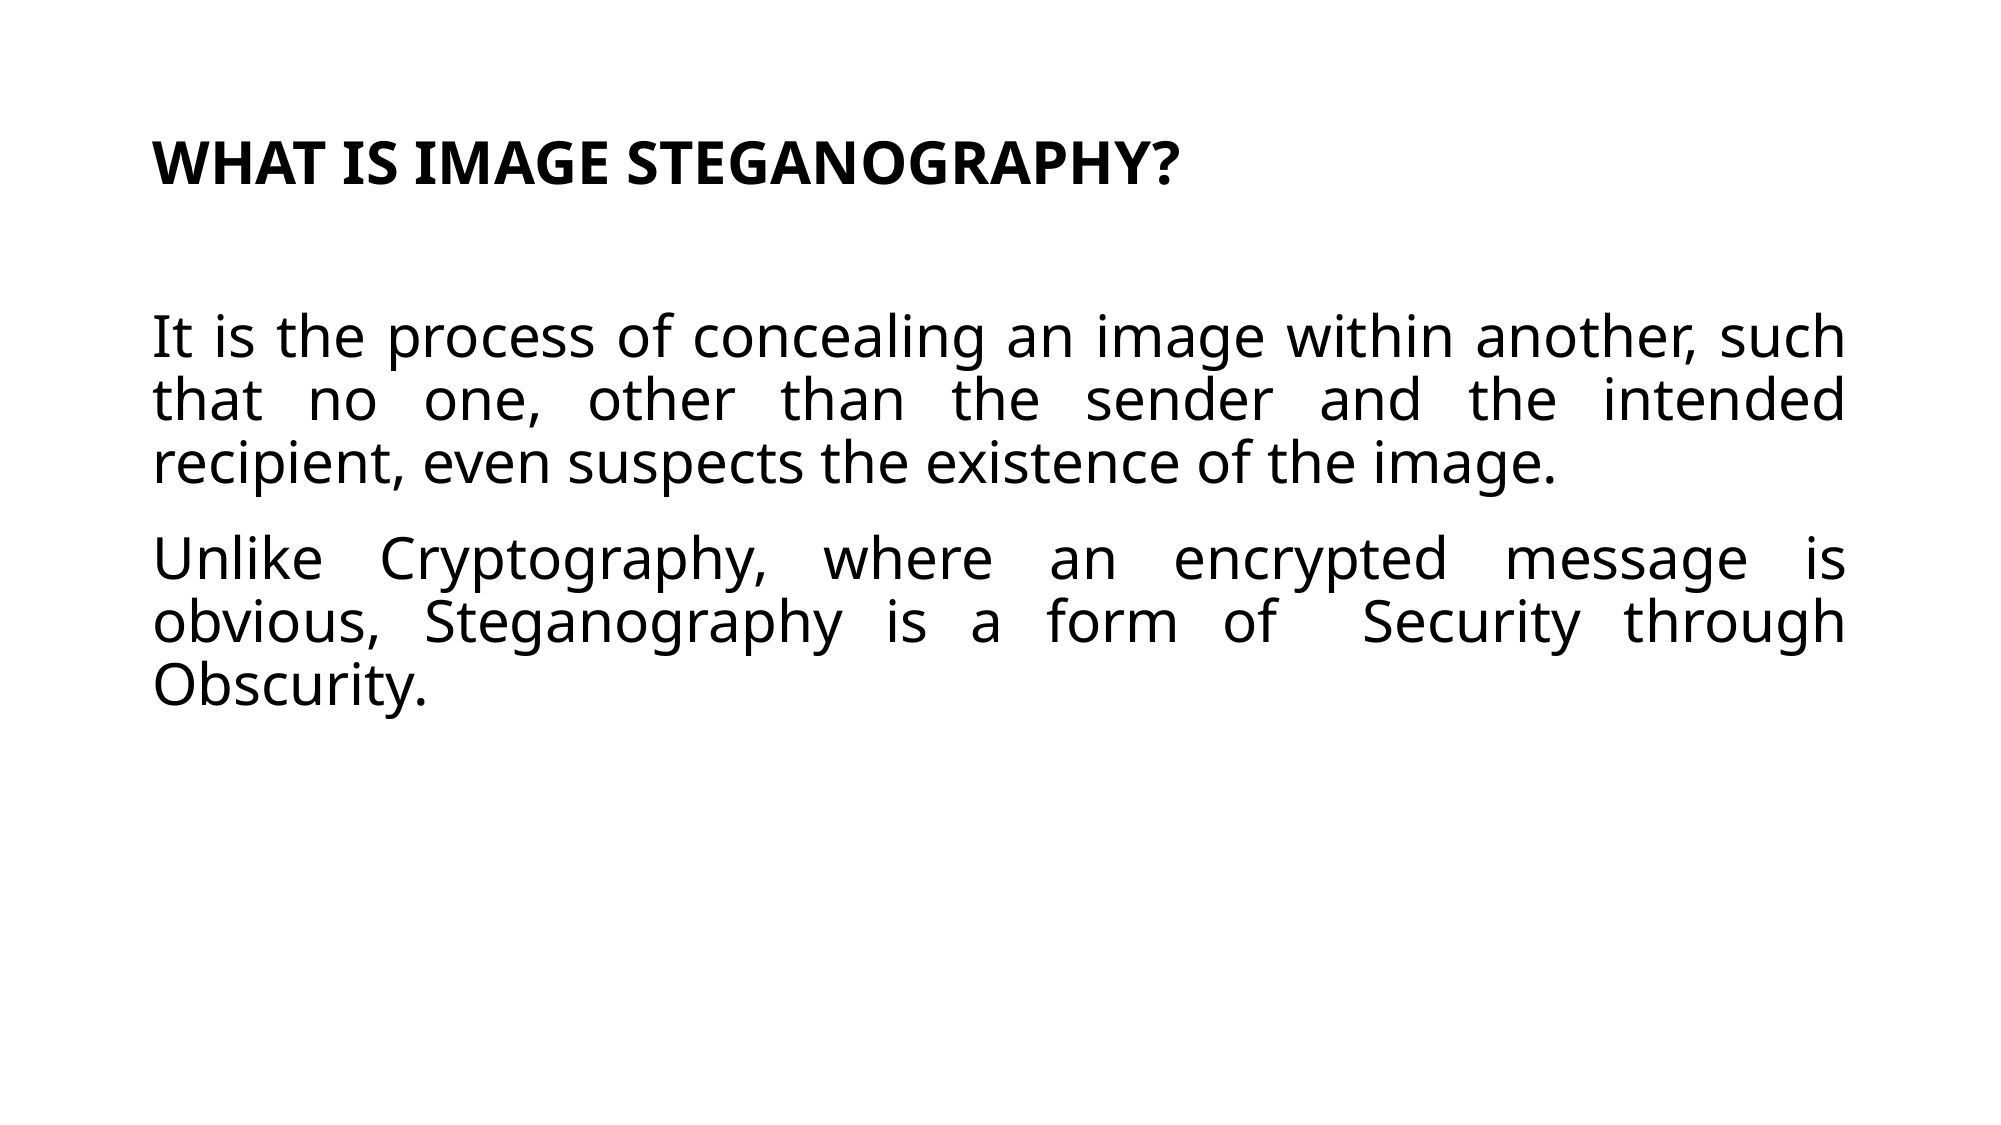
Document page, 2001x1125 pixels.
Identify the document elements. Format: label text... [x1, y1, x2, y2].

title WHAT IS IMAGE STEGANOGRAPHY? [137, 59, 1863, 278]
list It is the process of concealing an image within another, such that no one, other than the sender and the intended recipient, even suspects the existence of the image. Unlike Cryptography, where an encrypted message is obvious, Steganography is a form of Security through Obscurity. [137, 299, 1863, 1014]
